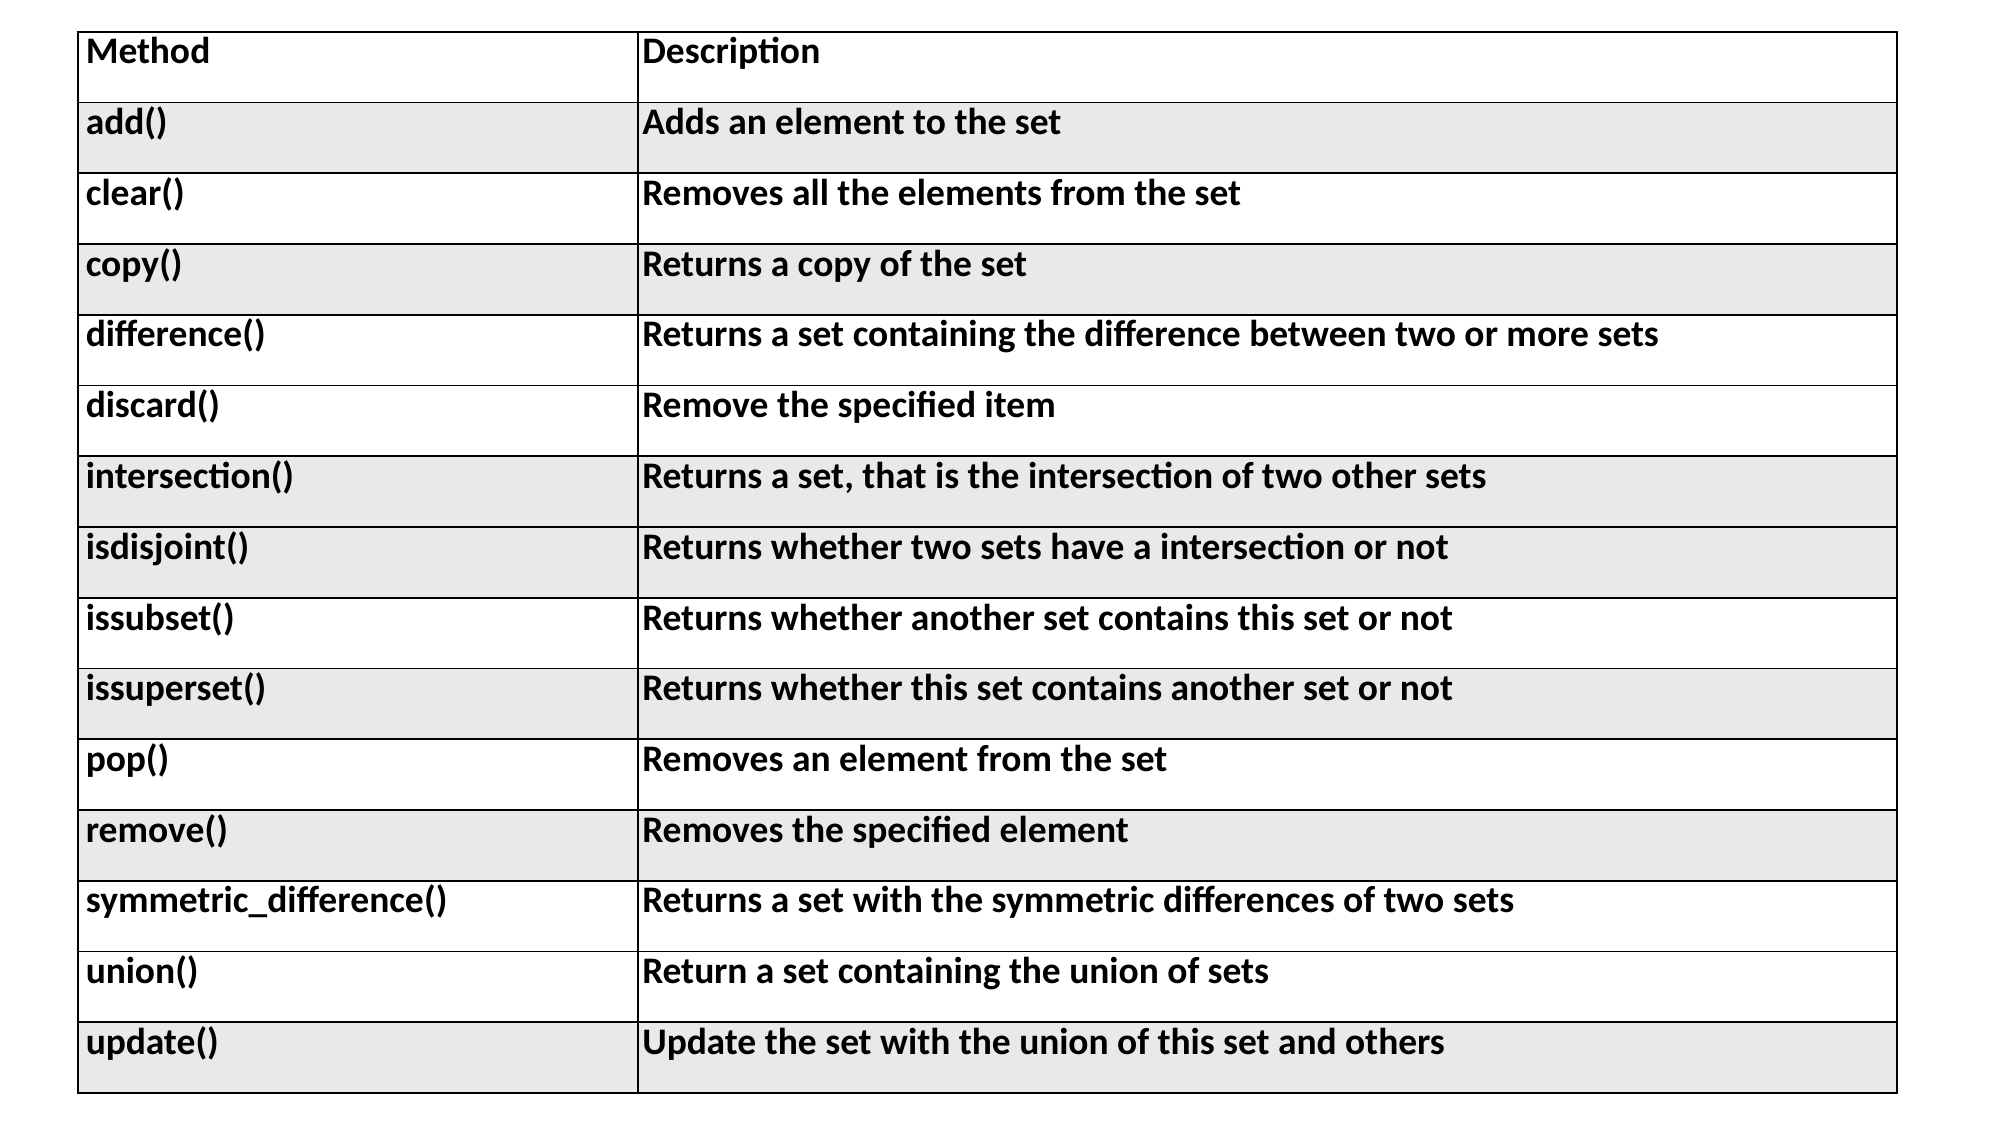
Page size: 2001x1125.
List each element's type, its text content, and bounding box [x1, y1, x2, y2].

table_cell discard() [79, 386, 637, 455]
table_cell Returns a set, that is the intersection of two other sets [639, 457, 1896, 526]
table_cell issubset() [79, 599, 637, 668]
table_cell issuperset() [79, 669, 637, 738]
table_cell Returns whether two sets have a intersection or not [639, 528, 1896, 597]
table_cell Remove the specified item [639, 386, 1896, 455]
table_cell Returns a set containing the difference between two or more sets [639, 316, 1896, 385]
table_cell Removes all the elements from the set [639, 174, 1896, 243]
table_cell pop() [79, 740, 637, 809]
table_header Method [79, 33, 637, 102]
table_cell add() [79, 103, 637, 172]
table_header Description [639, 33, 1896, 102]
table_cell Update the set with the union of this set and others [639, 1023, 1896, 1092]
table_cell Removes the specified element [639, 811, 1896, 880]
table_cell Returns a copy of the set [639, 245, 1896, 314]
table_cell update() [79, 1023, 637, 1092]
table_cell Returns whether this set contains another set or not [639, 669, 1896, 738]
table_cell Removes an element from the set [639, 740, 1896, 809]
table_cell copy() [79, 245, 637, 314]
table_cell remove() [79, 811, 637, 880]
table_cell intersection() [79, 457, 637, 526]
table_cell Returns a set with the symmetric differences of two sets [639, 882, 1896, 951]
table_cell isdisjoint() [79, 528, 637, 597]
table_cell clear() [79, 174, 637, 243]
table_cell Returns whether another set contains this set or not [639, 599, 1896, 668]
table_cell symmetric_difference() [79, 882, 637, 951]
table_cell Adds an element to the set [639, 103, 1896, 172]
table_cell Return a set containing the union of sets [639, 952, 1896, 1021]
table_cell difference() [79, 316, 637, 385]
table_cell union() [79, 952, 637, 1021]
